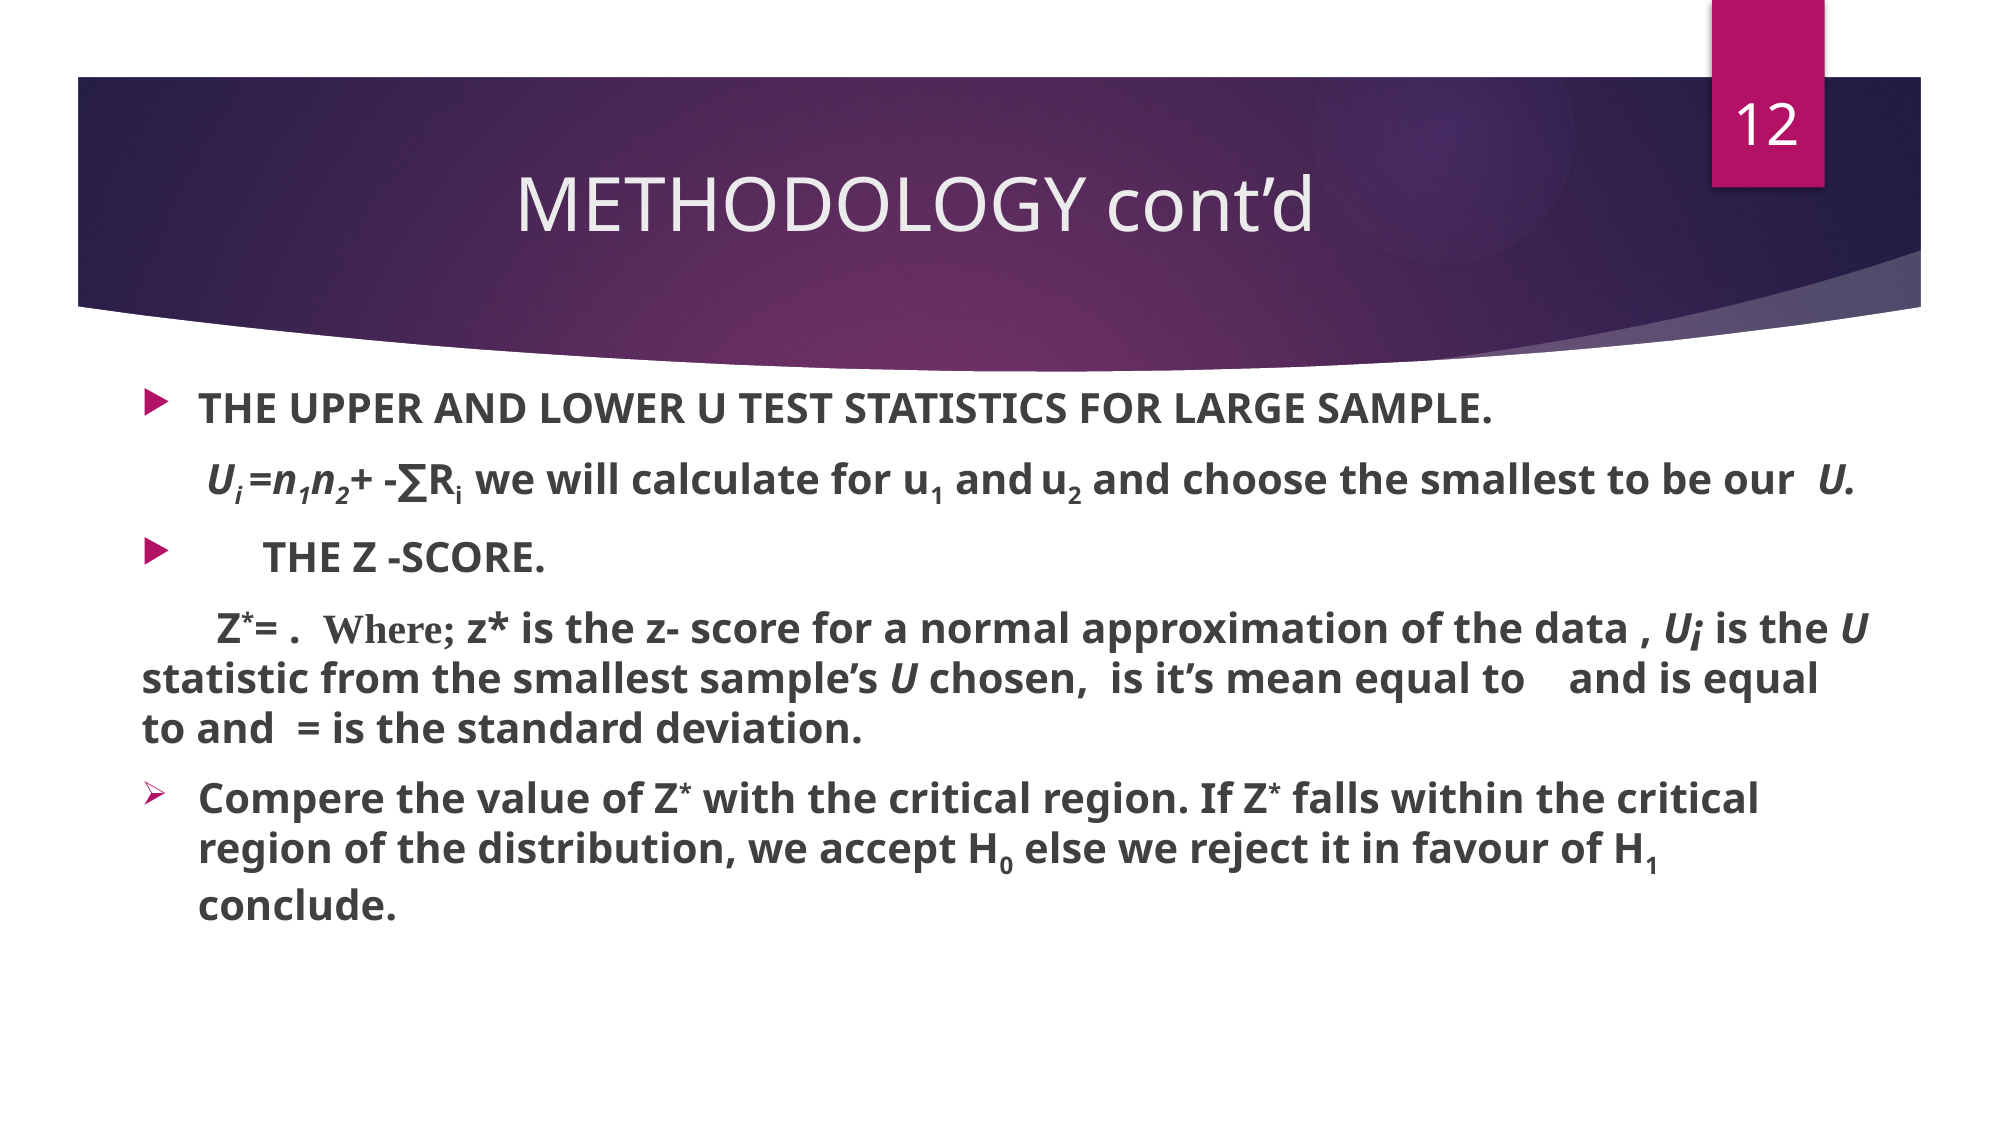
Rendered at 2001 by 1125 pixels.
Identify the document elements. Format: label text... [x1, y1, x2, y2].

slide_number 12 [1698, 48, 1836, 175]
title METHODOLOGY cont’d [187, 163, 1625, 280]
